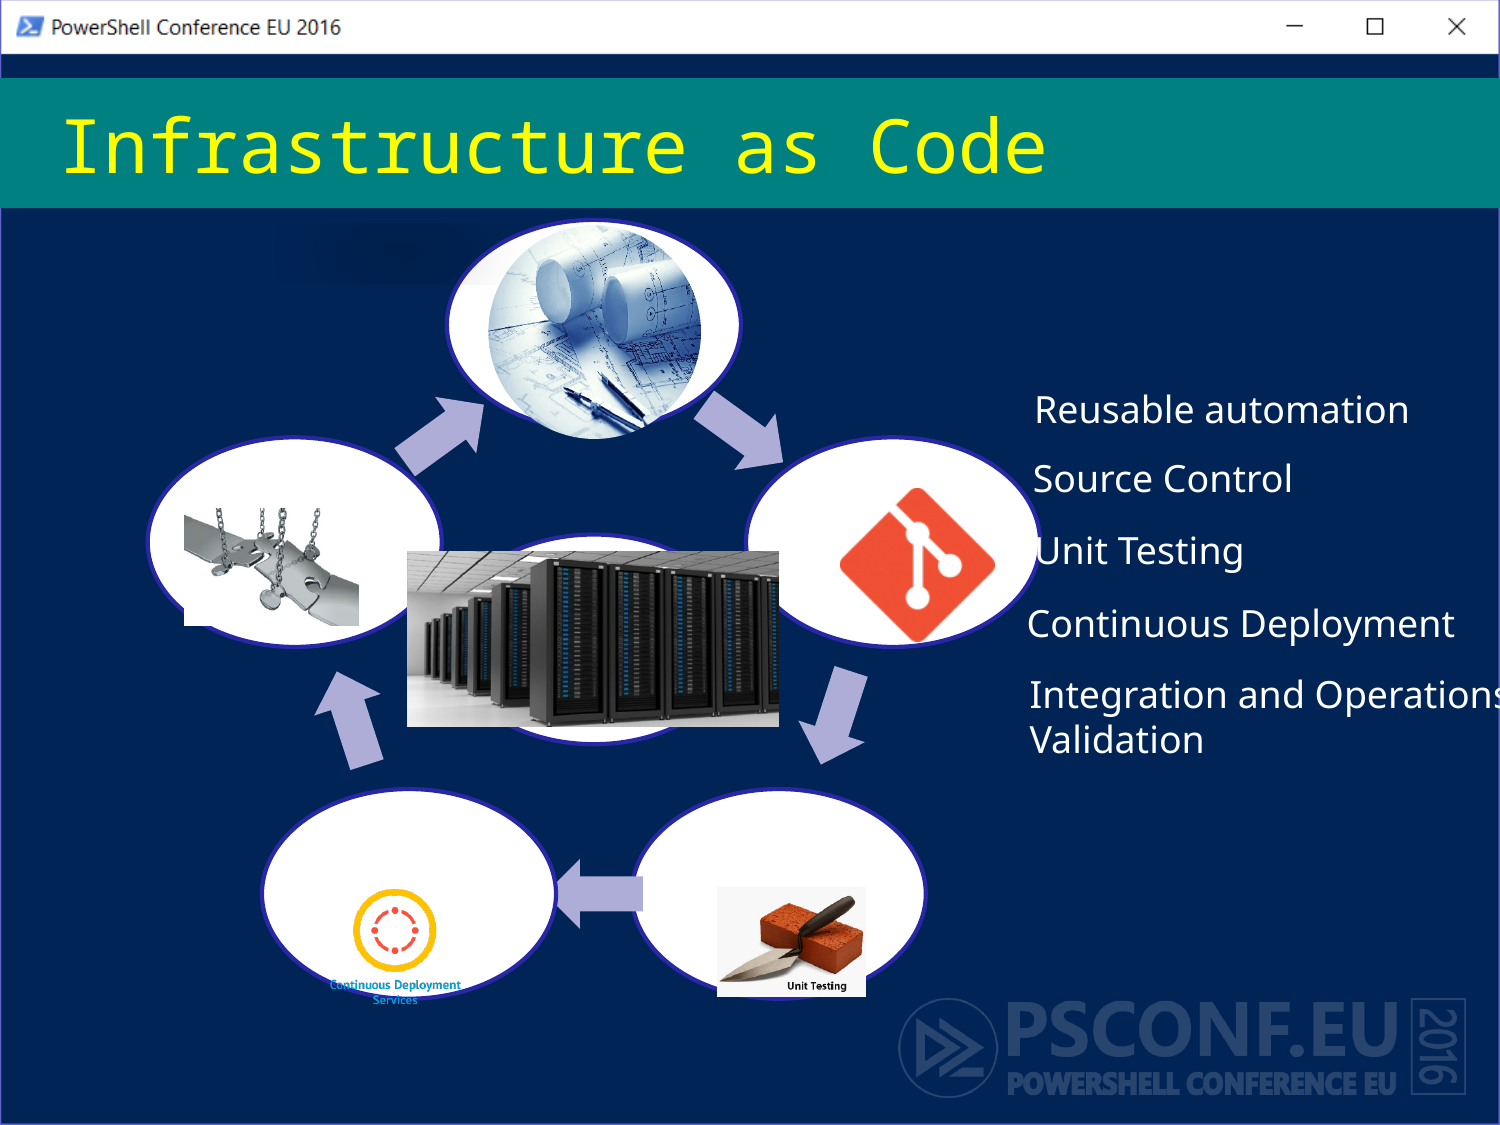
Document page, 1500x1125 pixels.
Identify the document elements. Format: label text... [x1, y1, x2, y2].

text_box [5, 219, 1183, 1060]
text_box Source Control [1187, 447, 1309, 507]
picture [327, 873, 461, 1006]
picture [407, 551, 779, 728]
picture [184, 508, 359, 626]
title Infrastructure as Code [0, 78, 1500, 209]
picture [717, 886, 866, 997]
picture [488, 225, 702, 440]
picture [0, 0, 1500, 78]
text_box Unit Testing [1187, 520, 1260, 580]
picture [840, 488, 995, 643]
text_box Continuous Deployment [1187, 592, 1471, 653]
text_box Reusable automation [1187, 378, 1426, 439]
text_box Integration and Operations Validation [1187, 663, 1500, 769]
picture [0, 209, 1500, 1125]
